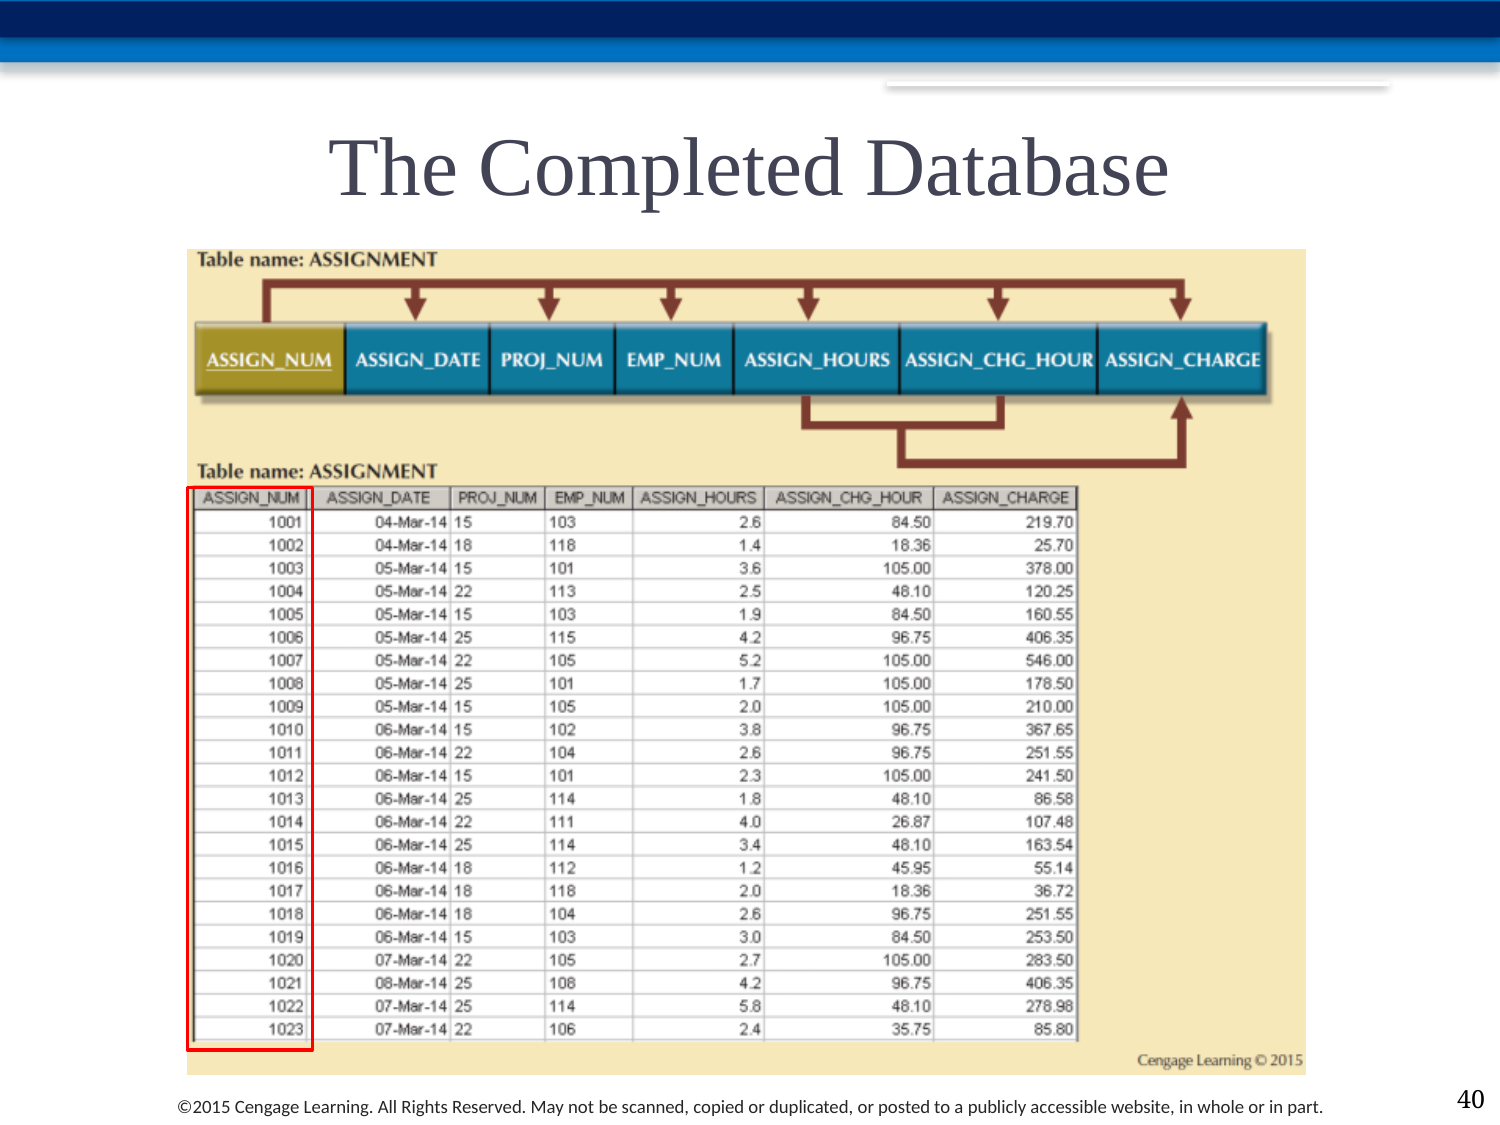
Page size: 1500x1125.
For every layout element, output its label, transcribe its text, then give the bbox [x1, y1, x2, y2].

slide_number 39 [1425, 1074, 1500, 1125]
picture [187, 249, 1306, 1076]
title The Completed Database [75, 75, 1425, 250]
